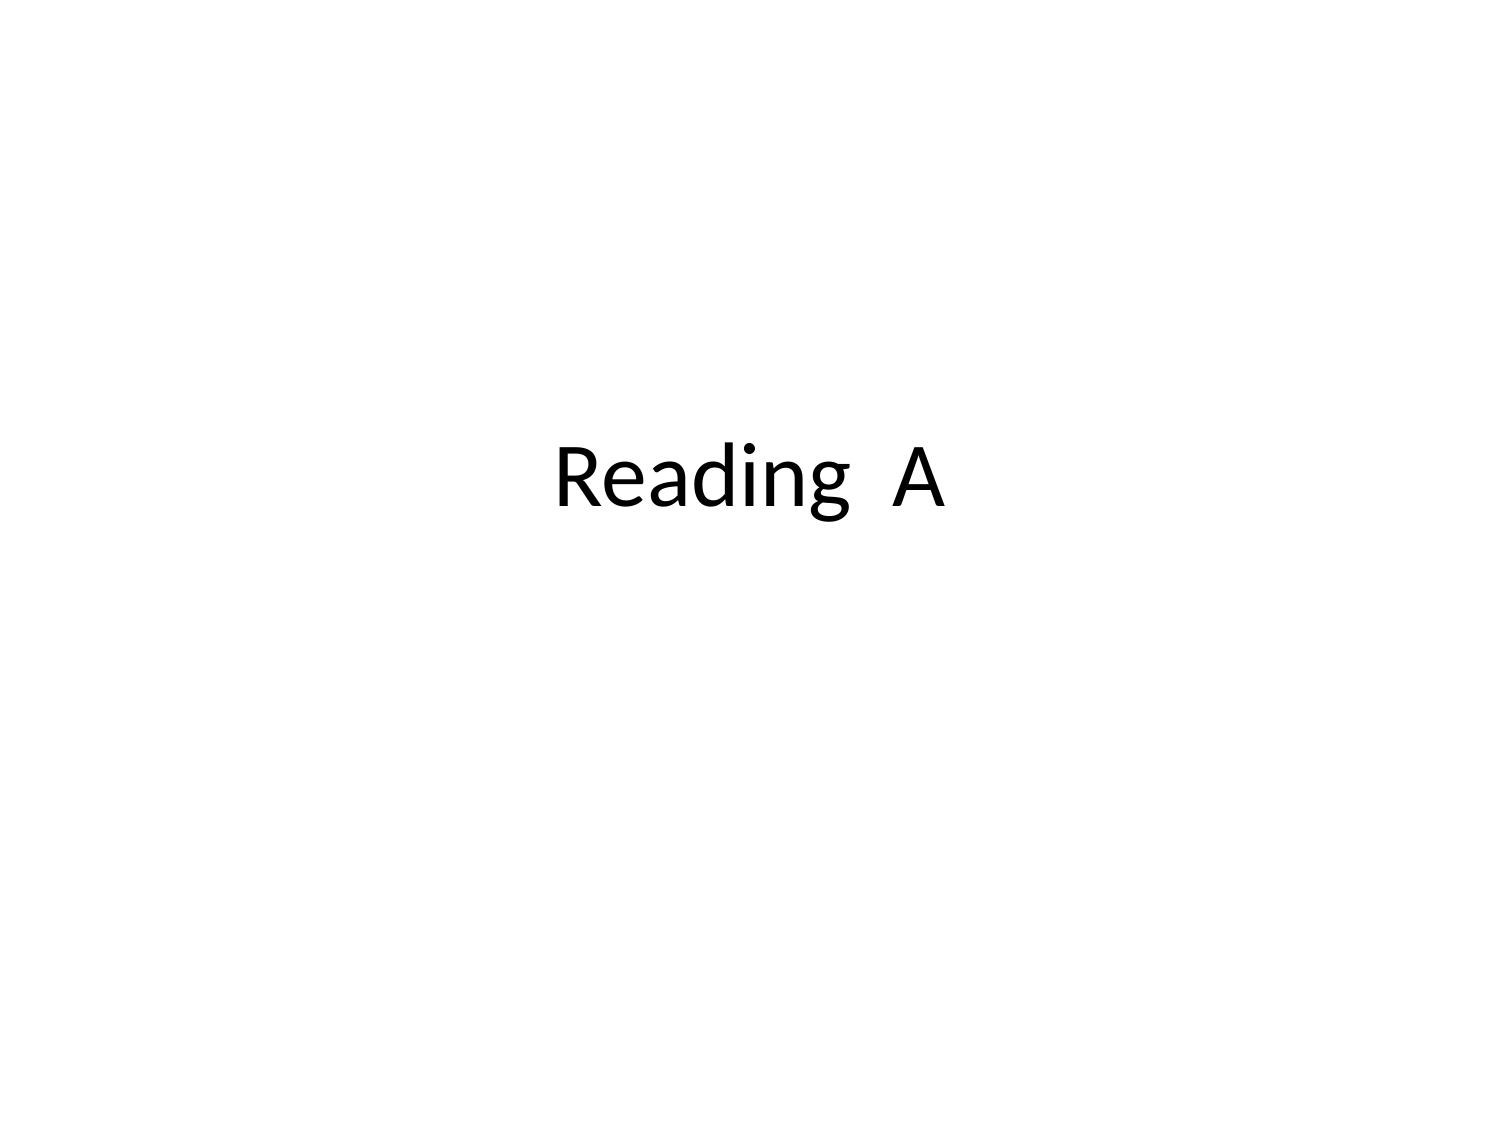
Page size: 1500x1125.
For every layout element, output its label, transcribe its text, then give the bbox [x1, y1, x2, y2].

title Reading A [112, 349, 1388, 591]
